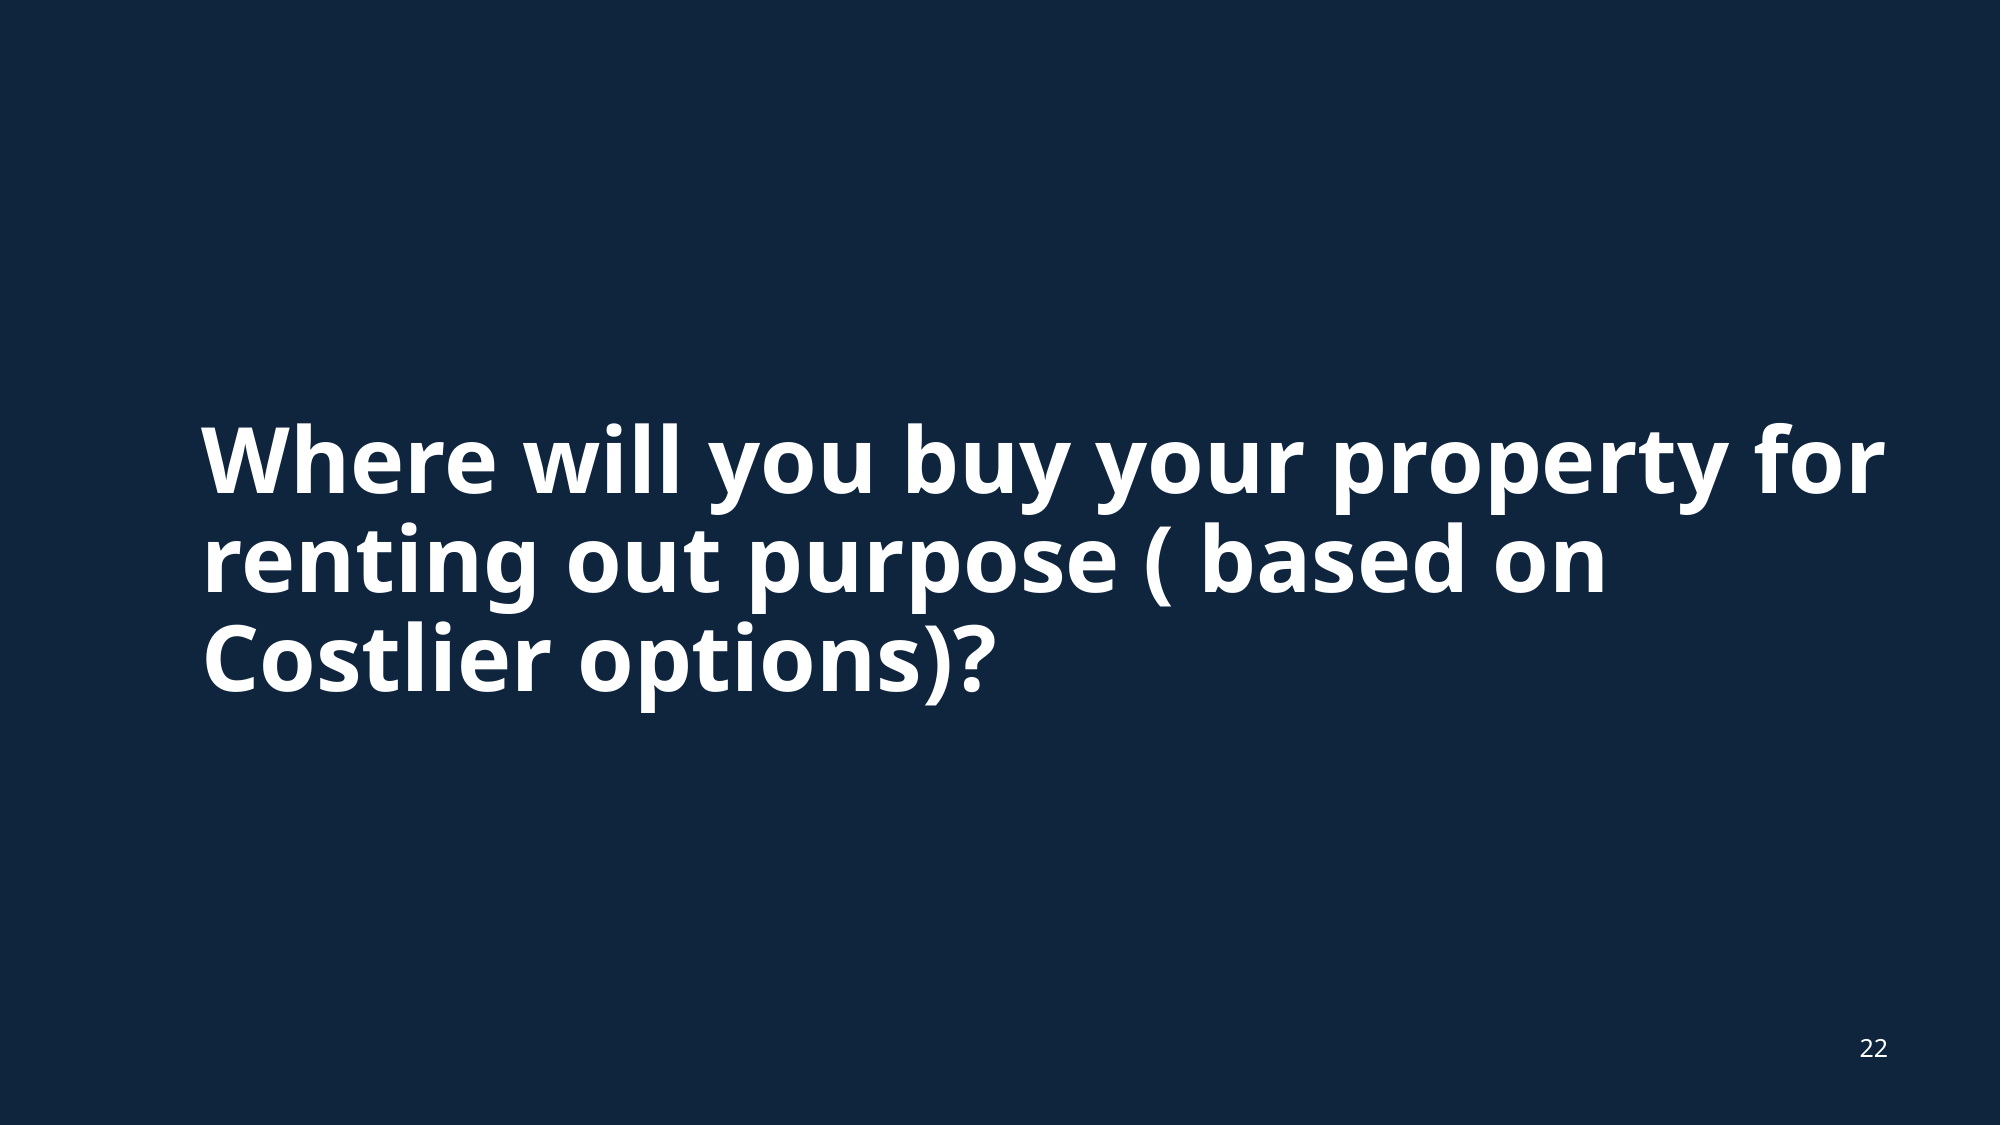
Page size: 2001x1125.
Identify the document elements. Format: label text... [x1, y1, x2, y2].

title Where will you buy your property for renting out purpose ( based on Costlier options)? [186, 356, 1912, 769]
slide_number 22 [1836, 1020, 1912, 1080]
